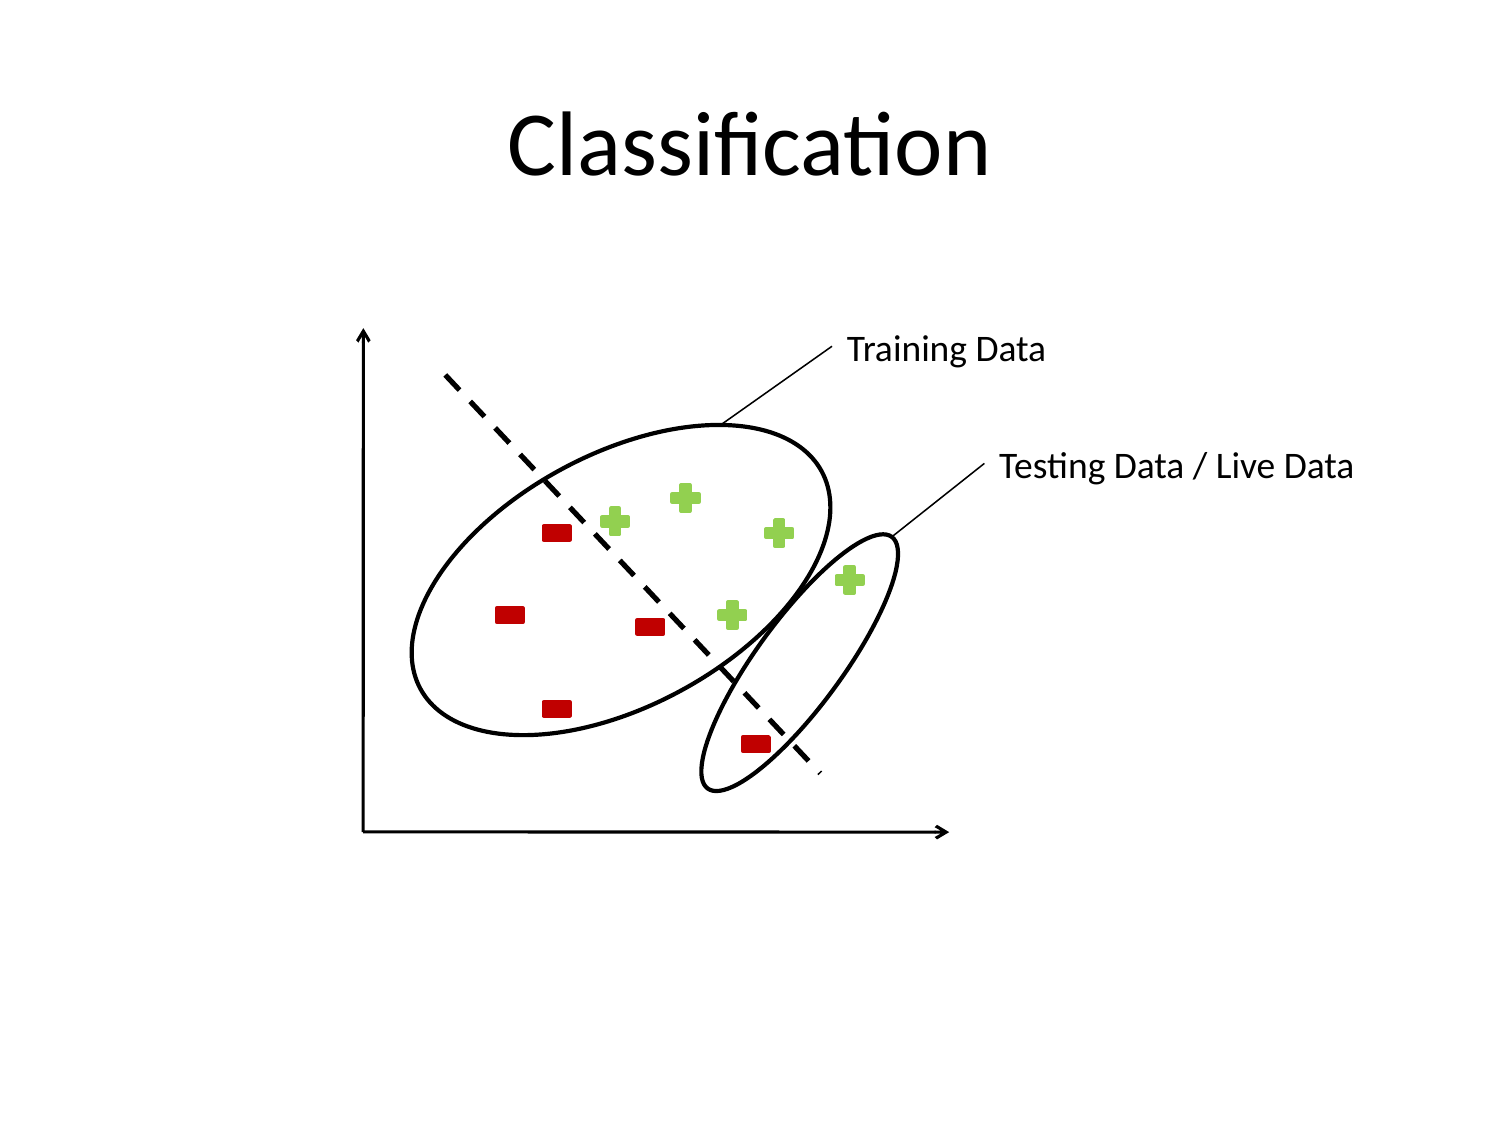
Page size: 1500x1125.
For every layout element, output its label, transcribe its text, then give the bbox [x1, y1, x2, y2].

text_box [433, 386, 833, 762]
text_box [409, 591, 428, 704]
text_box [838, 532, 901, 687]
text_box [720, 346, 833, 426]
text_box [891, 463, 985, 538]
text_box Testing Data / Live Data [984, 433, 1418, 494]
text_box Training Data [832, 316, 1137, 377]
text_box [699, 769, 764, 794]
title Classification [75, 45, 1425, 233]
